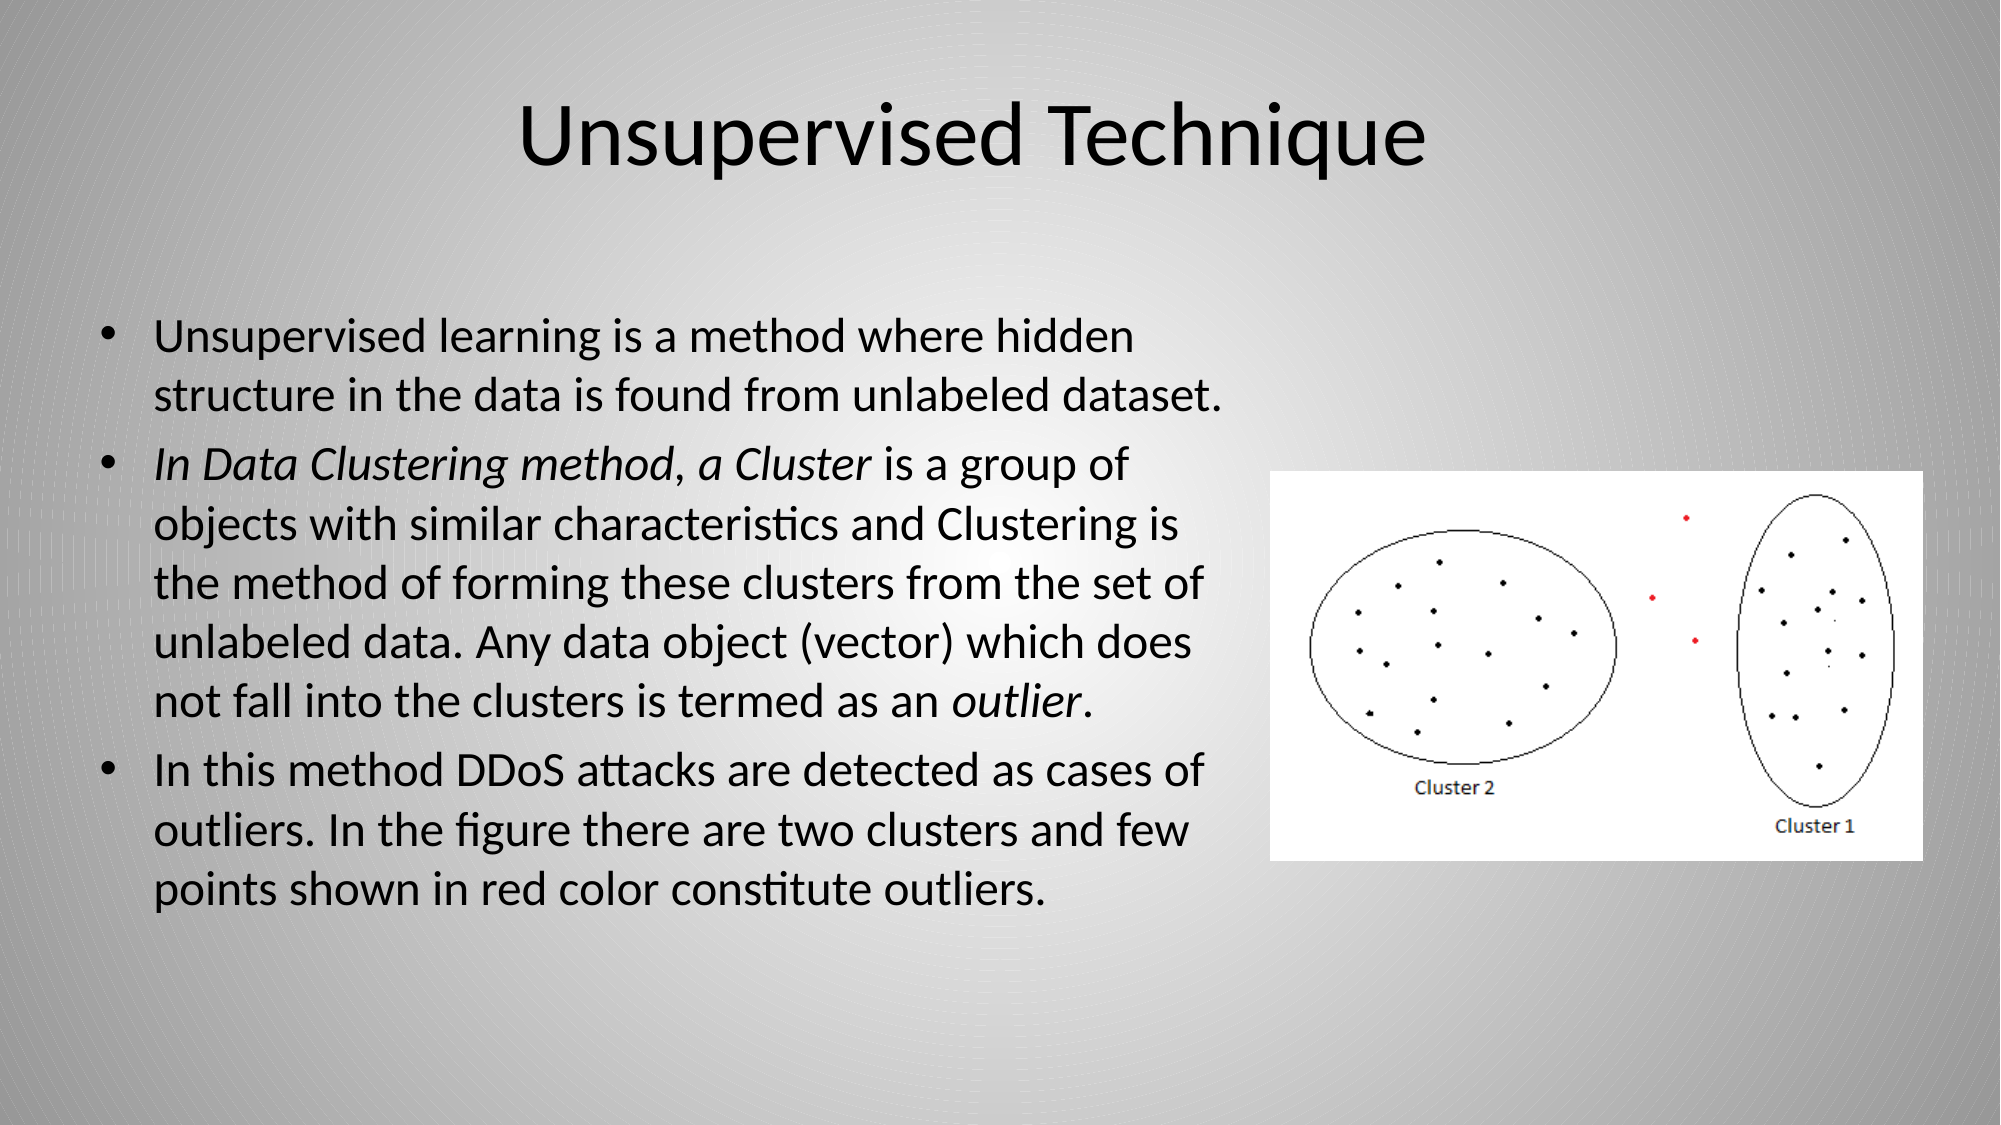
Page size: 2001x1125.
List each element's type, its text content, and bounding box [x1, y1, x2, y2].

list Unsupervised learning is a method where hidden structure in the data is found from unlabeled dataset. In Data Clustering method, a Cluster is a group of objects with similar characteristics and Clustering is the method of forming these clusters from the set of unlabeled data. Any data object (vector) which does not fall into the clusters is termed as an outlier. In this method DDoS attacks are detected as cases of outliers. In the figure there are two clusters and few points shown in red color constitute outliers. [84, 295, 1245, 980]
title Unsupervised Technique [421, 39, 1526, 218]
picture [1270, 471, 1923, 861]
